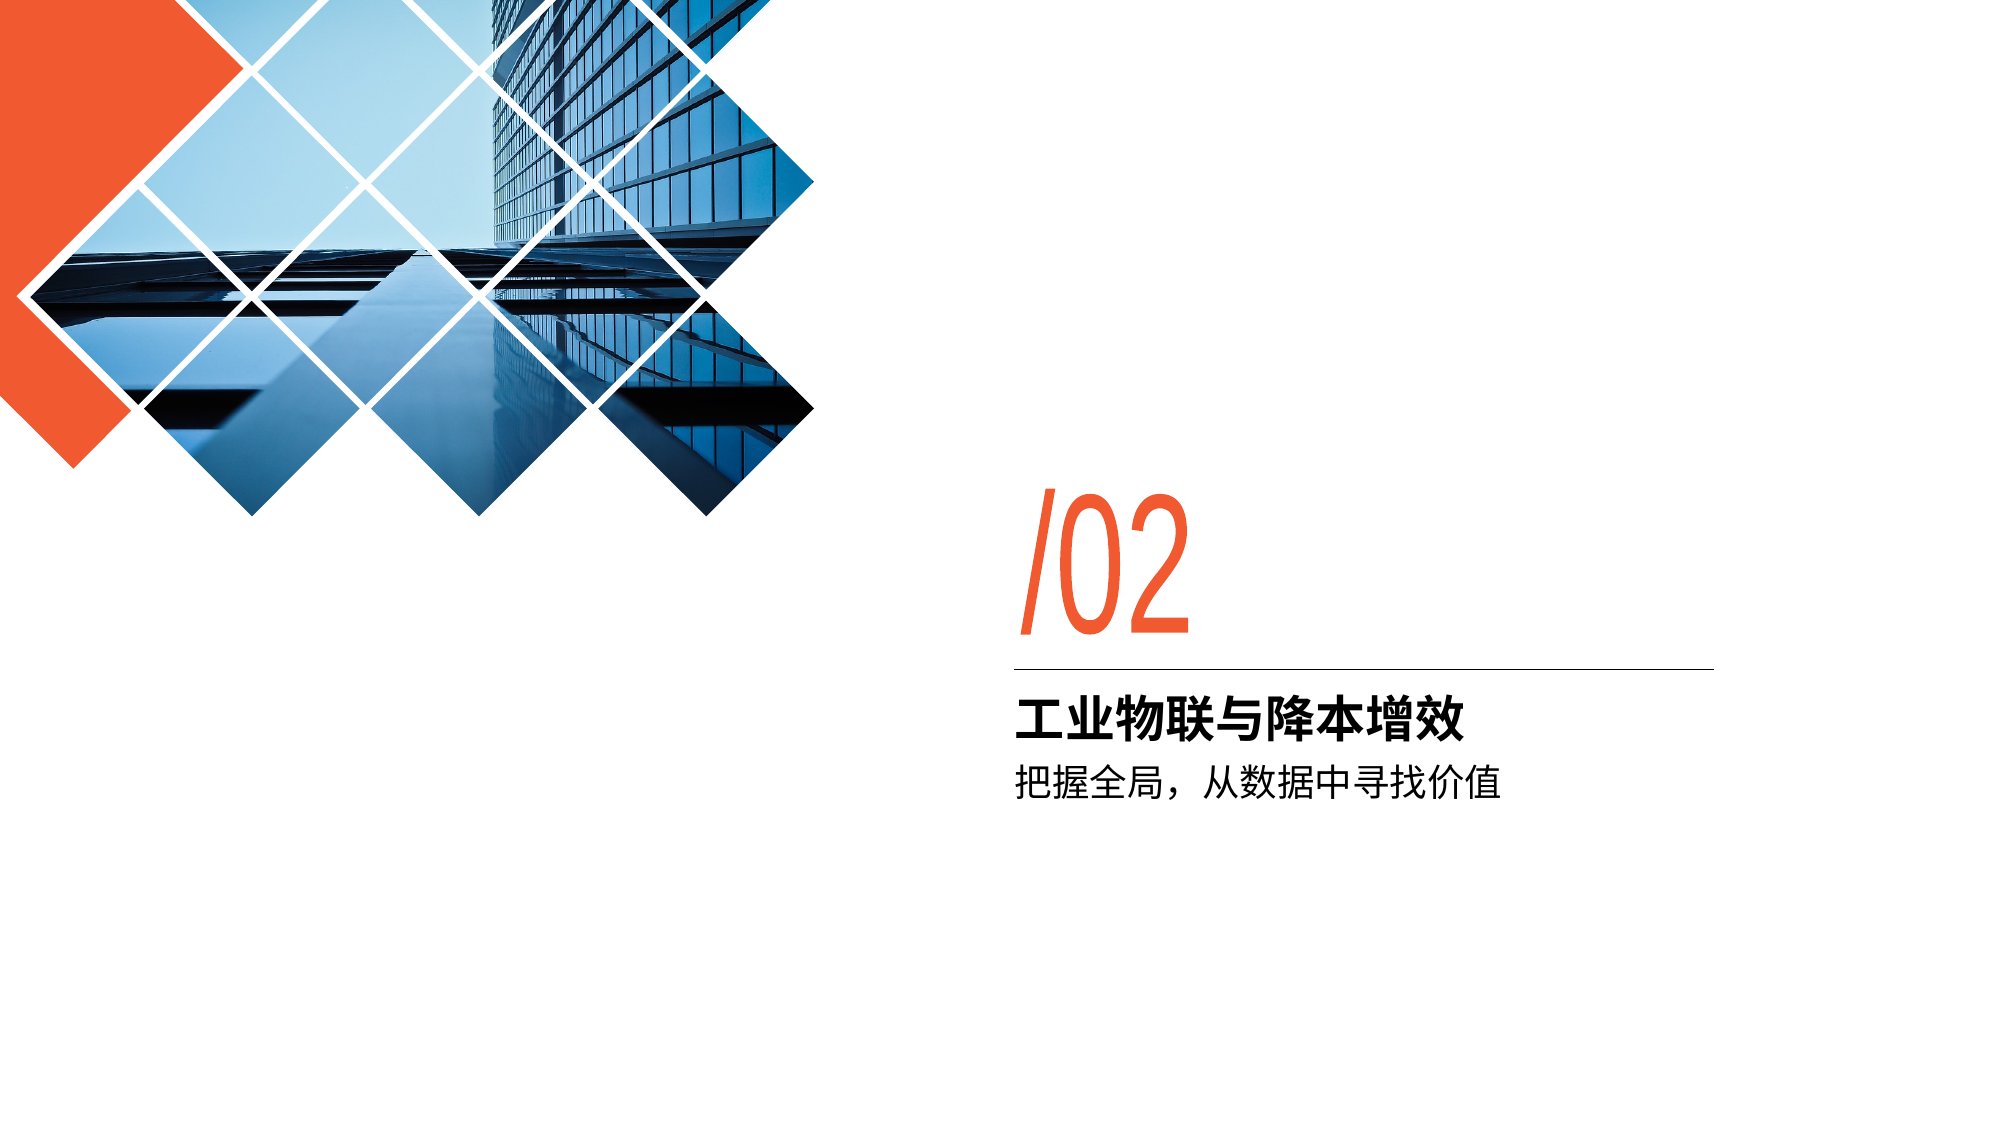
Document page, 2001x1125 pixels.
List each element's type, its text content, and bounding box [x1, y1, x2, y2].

title 工业物联与降本增效 [999, 648, 1890, 756]
picture [30, 0, 815, 517]
list 把握全局，从数据中寻找价值 [999, 756, 1890, 923]
